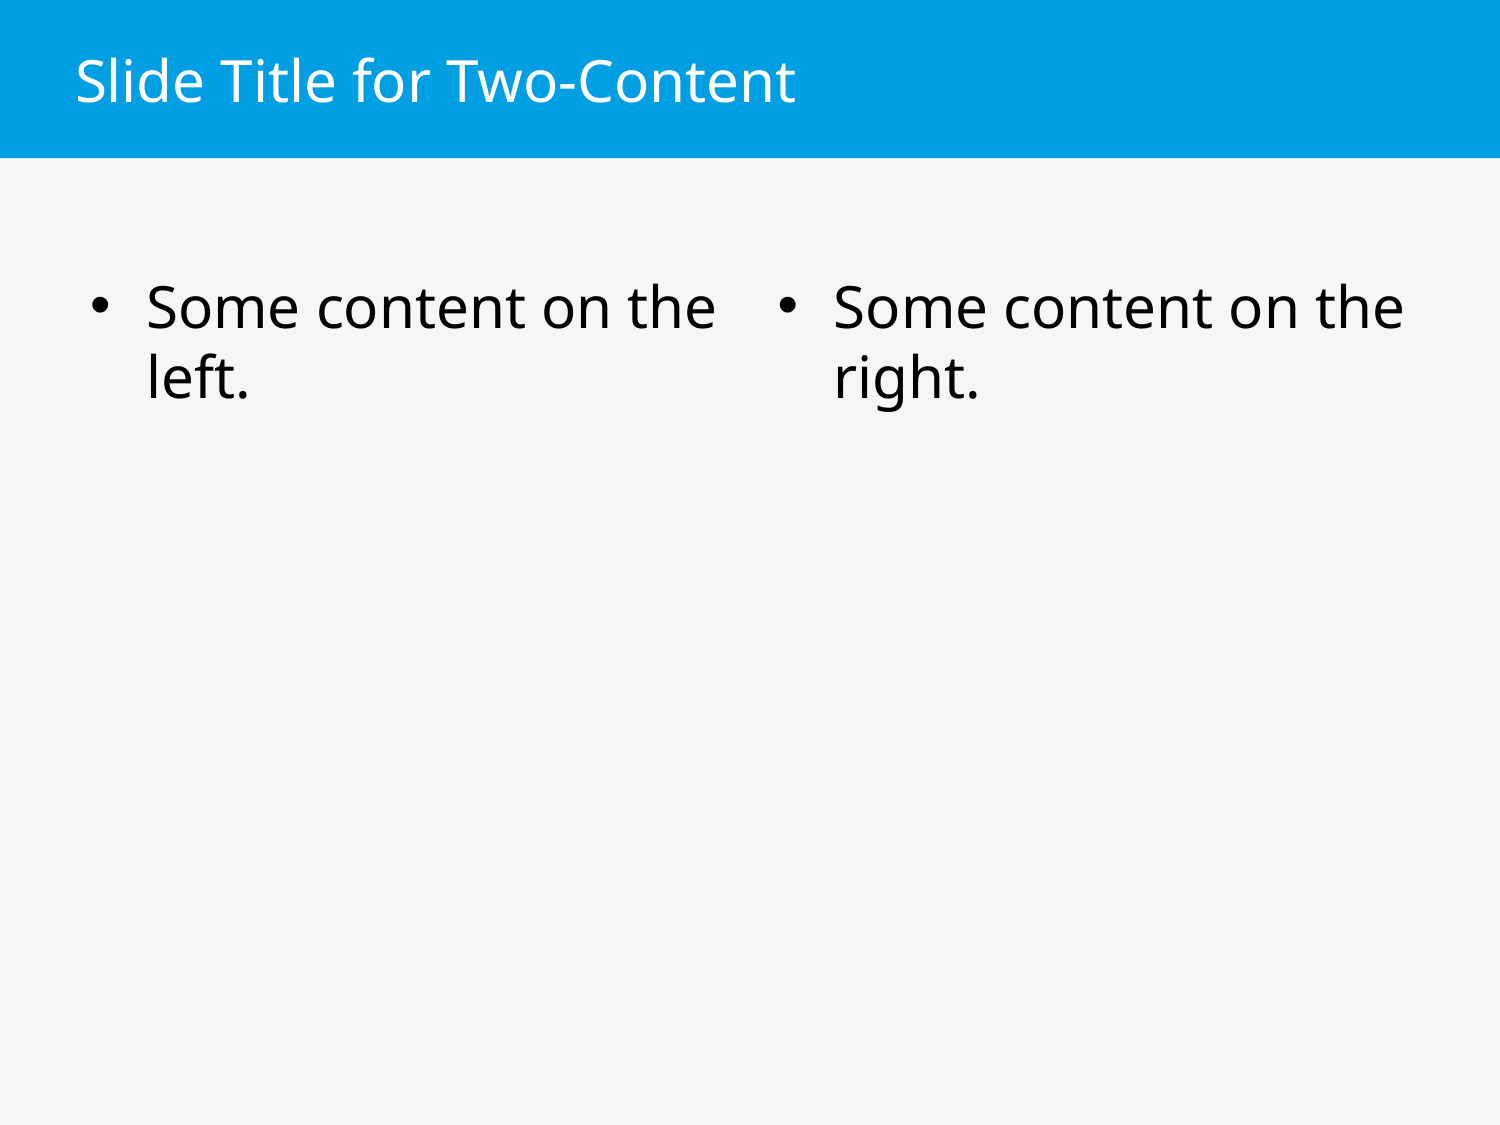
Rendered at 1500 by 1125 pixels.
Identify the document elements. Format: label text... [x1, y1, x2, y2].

list Some content on the left. [75, 262, 738, 1005]
title Slide Title for Two-Content [0, 0, 1500, 159]
list Some content on the right. [762, 262, 1425, 1005]
